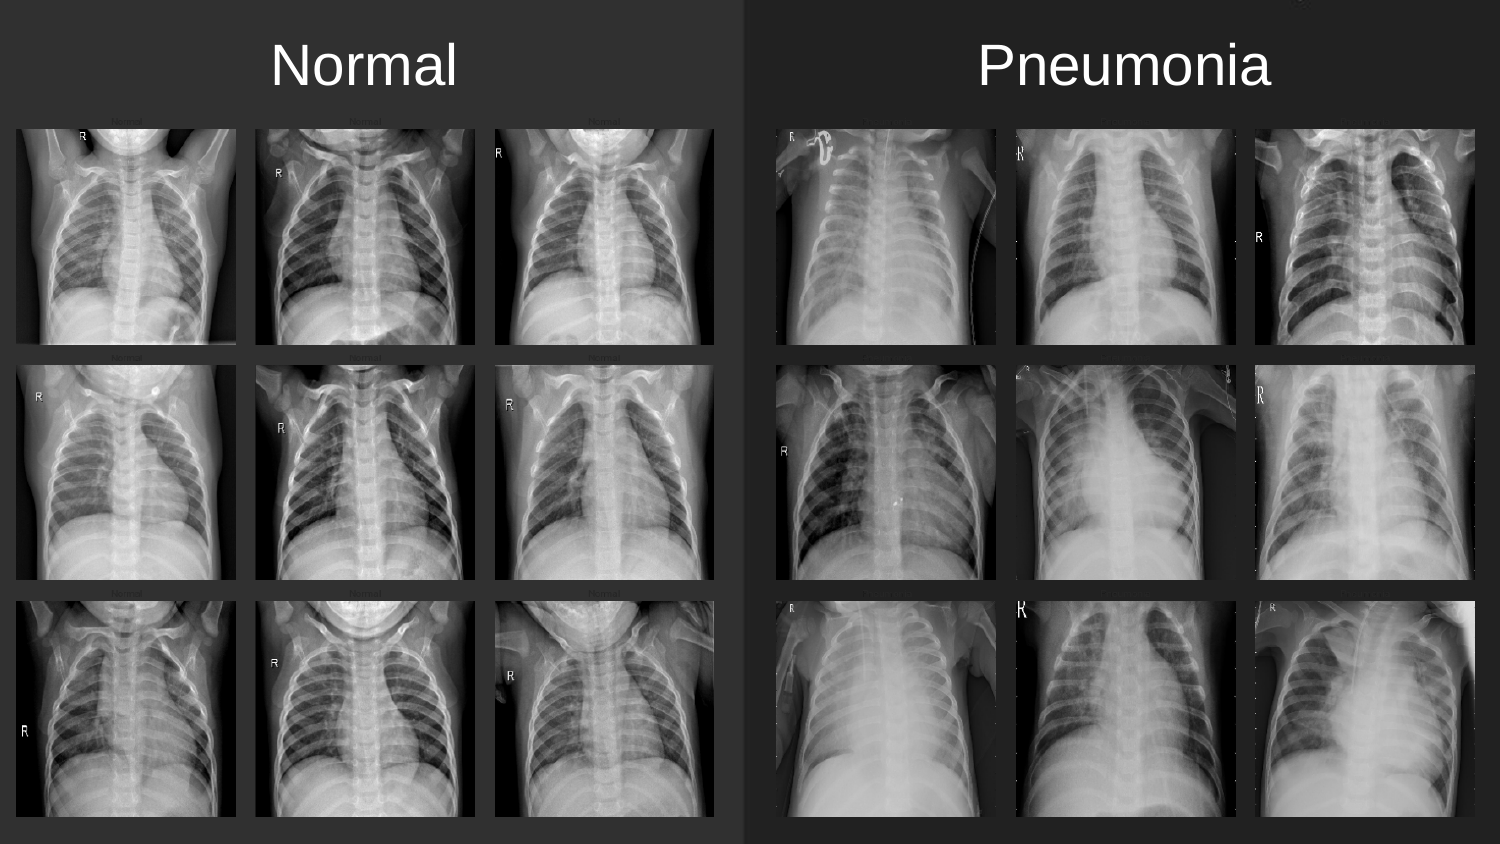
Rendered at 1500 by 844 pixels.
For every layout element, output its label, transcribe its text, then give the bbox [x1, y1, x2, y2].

text_box Pneumonia [878, 11, 1371, 111]
picture [0, 0, 1500, 844]
text_box Normal [118, 11, 611, 111]
